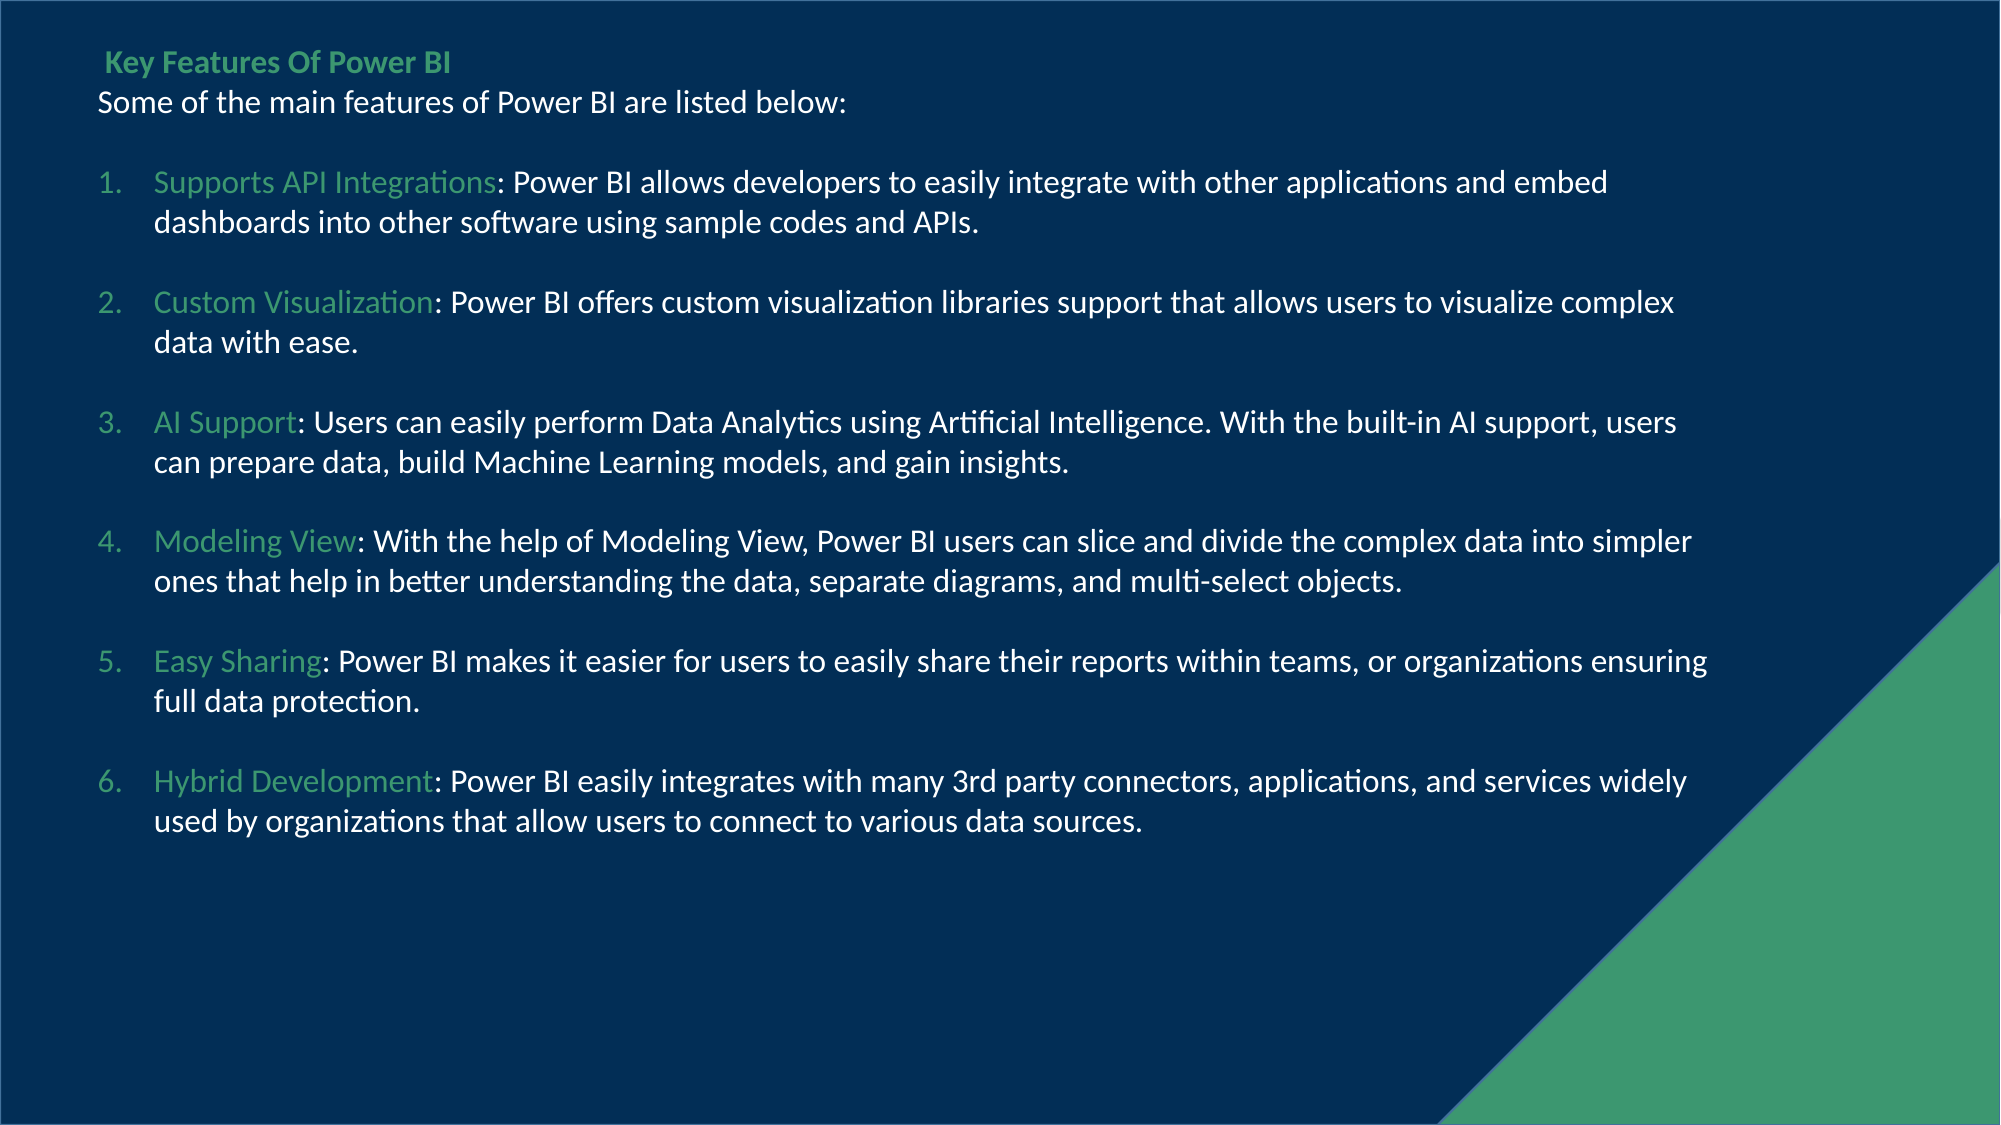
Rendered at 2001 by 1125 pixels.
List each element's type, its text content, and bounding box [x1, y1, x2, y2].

text_box [1439, 564, 2000, 1125]
text_box [0, 0, 2000, 1125]
text_box Key Features Of Power BI Some of the main features of Power BI are listed below: Supports API Integrations: Power BI allows developers to easily integrate with other applications and embed dashboards into other software using sample codes and APIs. Custom Visualization: Power BI offers custom visualization libraries support that allows users to visualize complex data with ease. AI Support: Users can easily perform Data Analytics using Artificial Intelligence. With the built-in AI support, users can prepare data, build Machine Learning models, and gain insights. Modeling View: With the help of Modeling View, Power BI users can slice and divide the complex data into simpler ones that help in better understanding the data, separate diagrams, and multi-select objects. Easy Sharing: Power BI makes it easier for users to easily share their reports within teams, or organizations ensuring full data protection. Hybrid Development: Power BI easily integrates with many 3rd party connectors, applications, and services widely used by organizations that allow users to connect to various data sources. [82, 33, 1731, 847]
